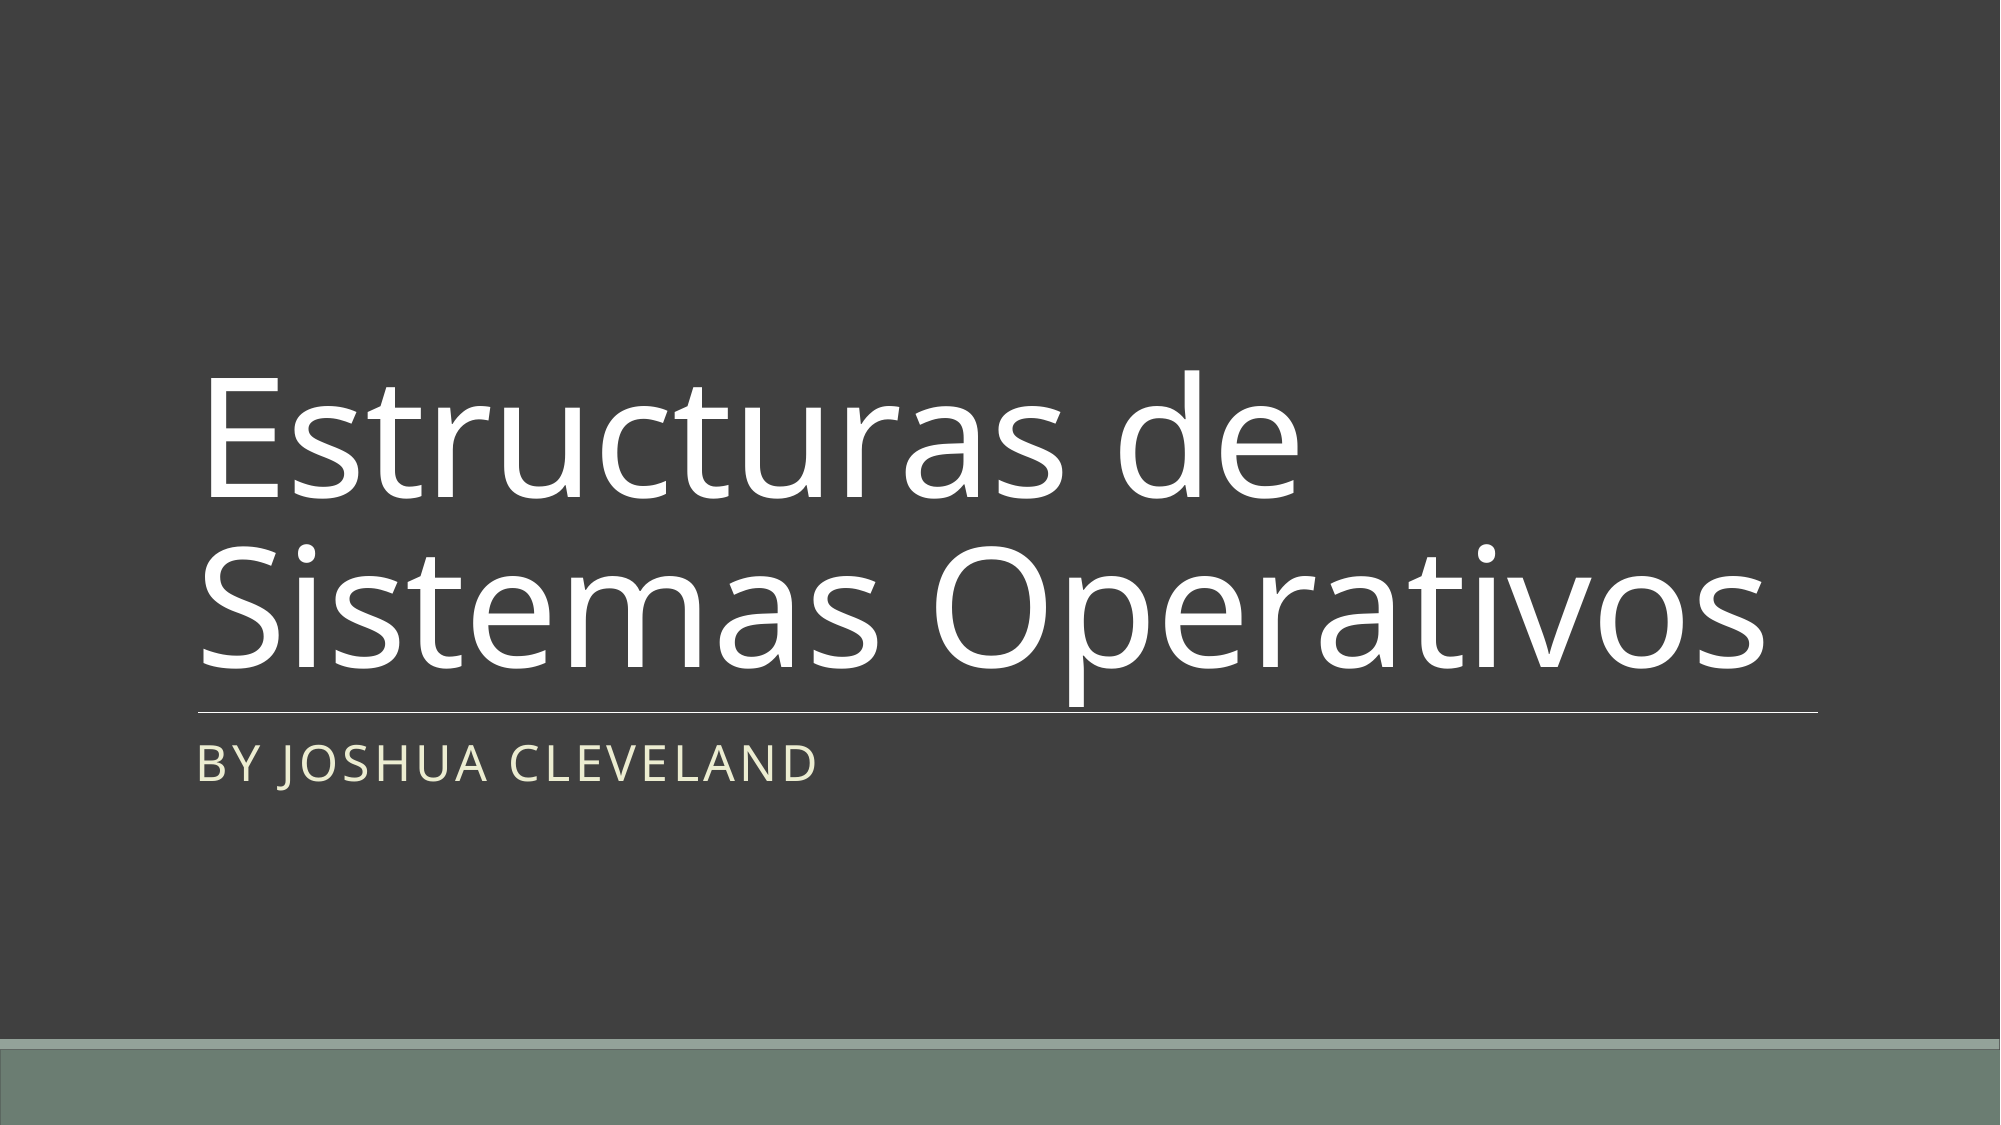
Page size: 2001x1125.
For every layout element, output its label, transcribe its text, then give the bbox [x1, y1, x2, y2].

subtitle By joshua cleveland [180, 730, 1831, 919]
title Estructuras de Sistemas Operativos [180, 124, 1830, 710]
